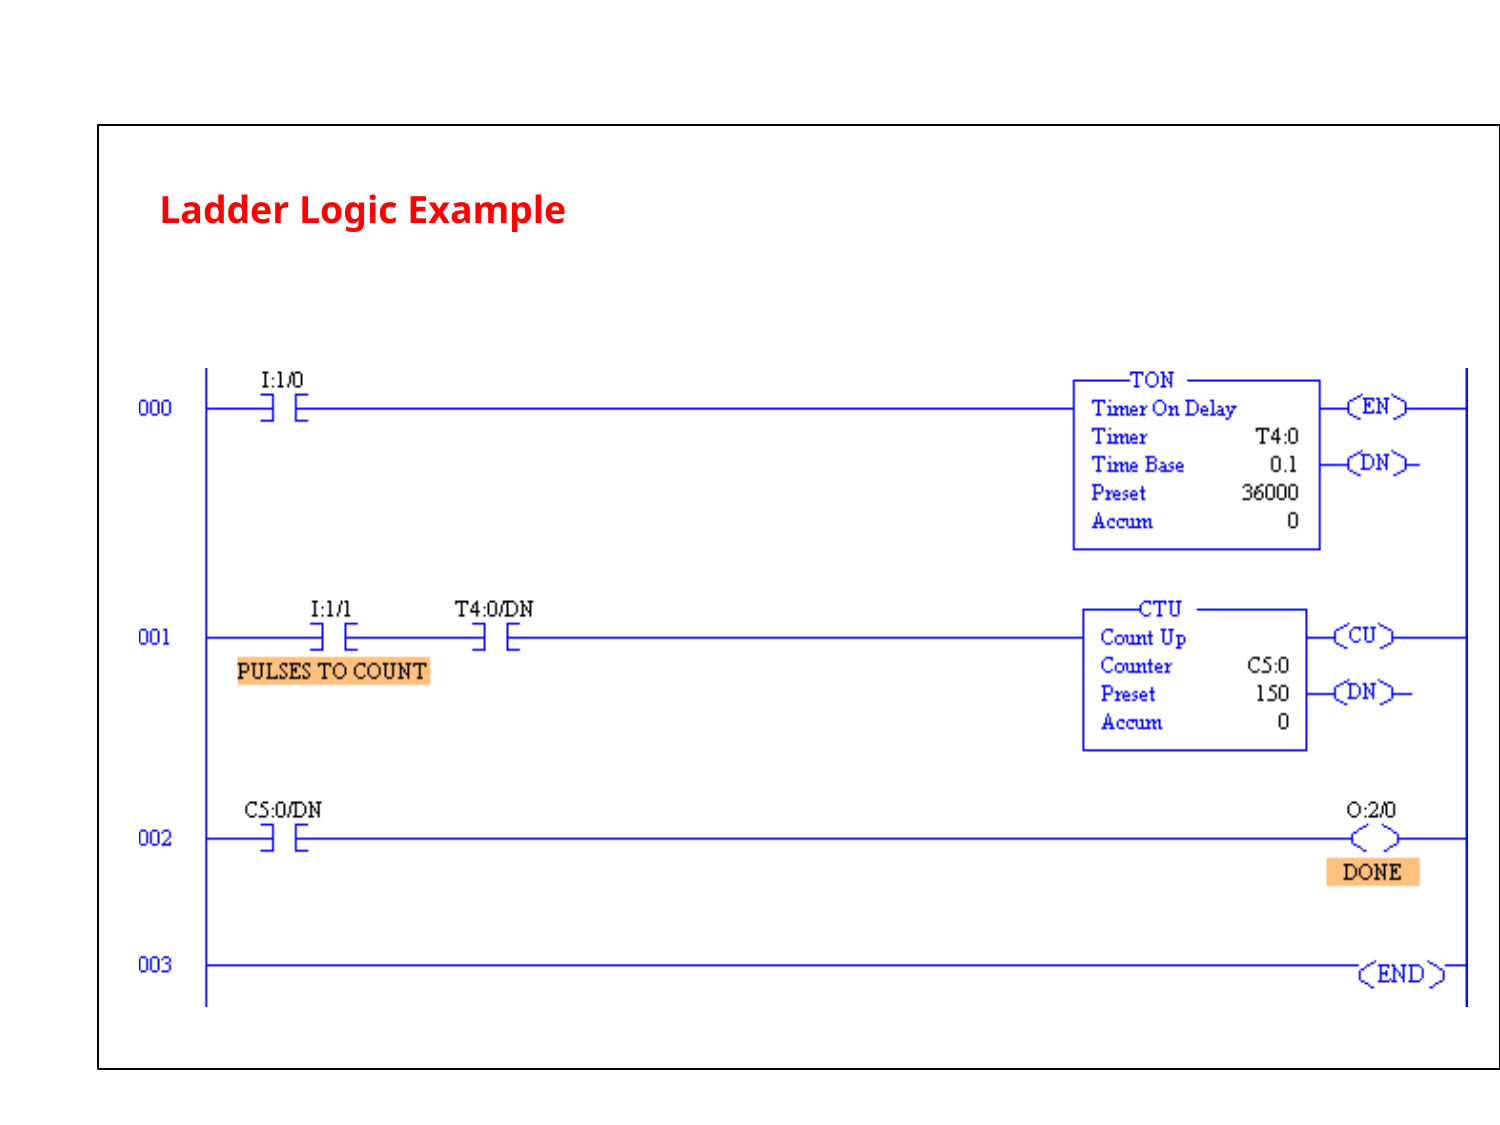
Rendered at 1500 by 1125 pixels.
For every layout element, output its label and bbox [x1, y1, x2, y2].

text_box [97, 125, 1500, 1070]
